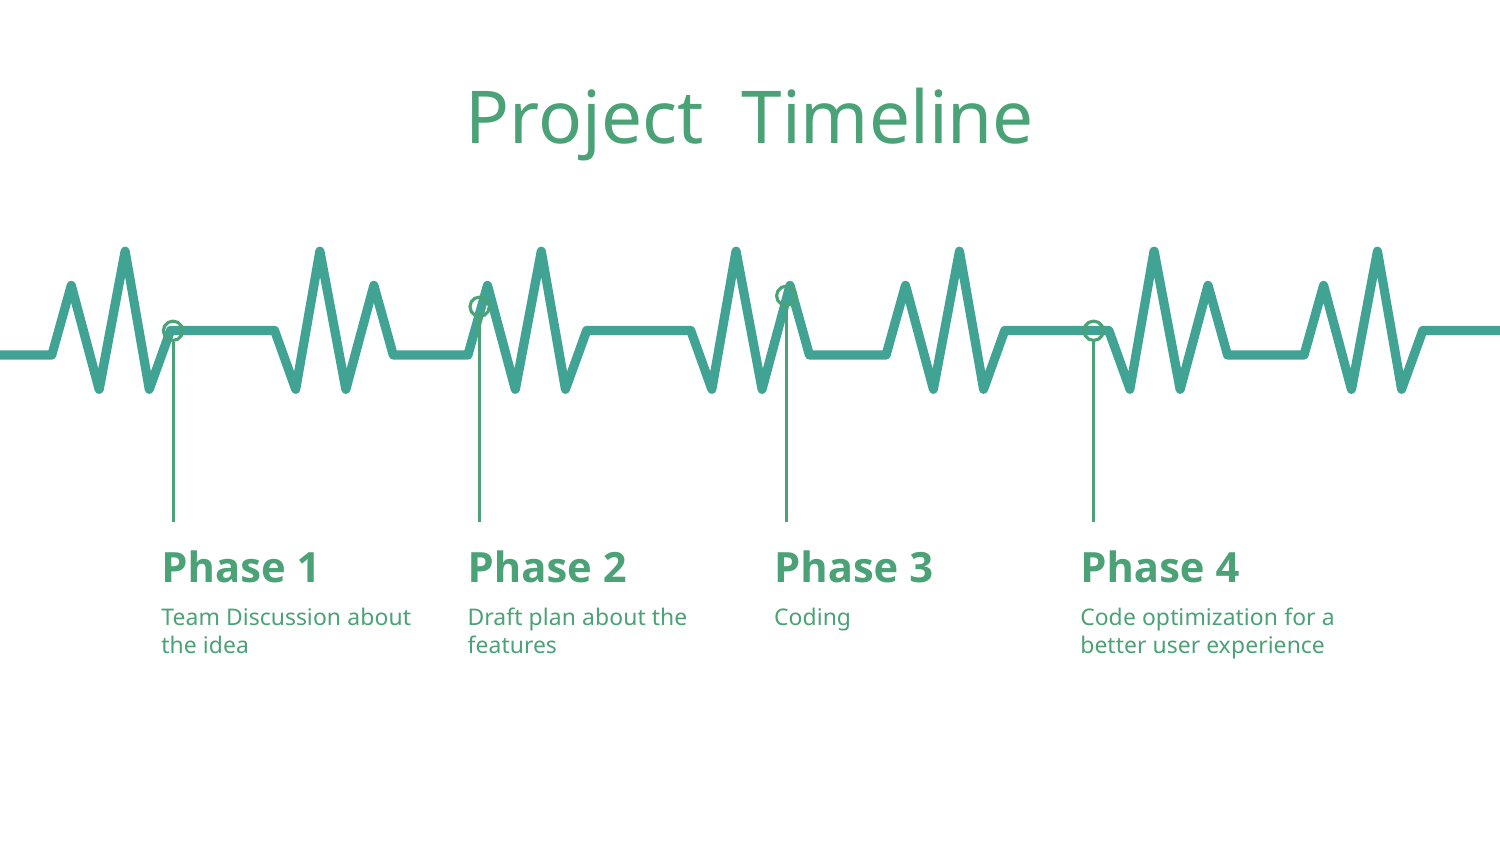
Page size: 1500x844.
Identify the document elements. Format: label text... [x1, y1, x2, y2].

text_box [469, 297, 490, 317]
subtitle Draft plan about the features [452, 587, 743, 755]
subtitle Phase 3 [759, 548, 1049, 583]
text_box [0, 246, 172, 394]
text_box [182, 246, 478, 394]
text_box [785, 246, 1085, 394]
subtitle Coding [759, 587, 1049, 755]
title Project Timeline [118, 88, 1382, 142]
subtitle Phase 1 [146, 548, 437, 583]
text_box [163, 321, 183, 341]
subtitle Phase 2 [452, 548, 743, 583]
text_box [479, 246, 785, 394]
text_box [1103, 246, 1500, 394]
subtitle Code optimization for a better user experience [1065, 587, 1356, 755]
subtitle Team Discussion about the idea [146, 587, 437, 755]
text_box [1083, 321, 1104, 341]
subtitle Phase 4 [1065, 548, 1356, 583]
text_box [776, 286, 796, 306]
